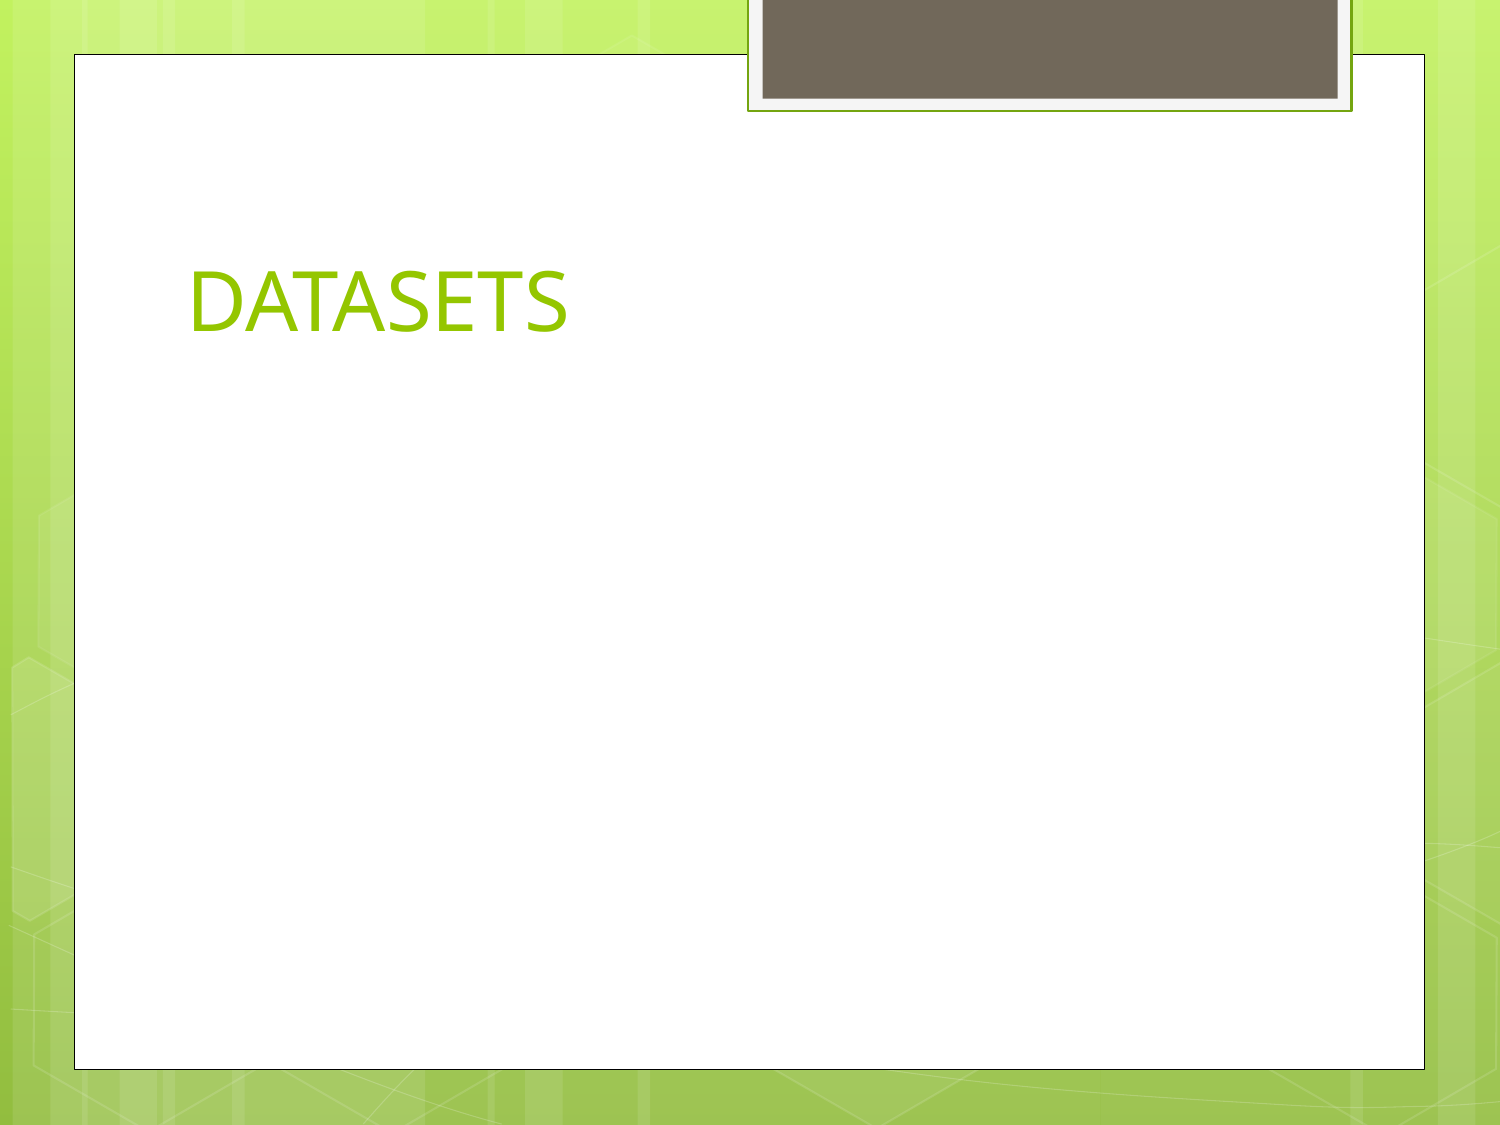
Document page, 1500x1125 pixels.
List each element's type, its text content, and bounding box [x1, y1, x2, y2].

title DATASETS [171, 168, 1324, 357]
